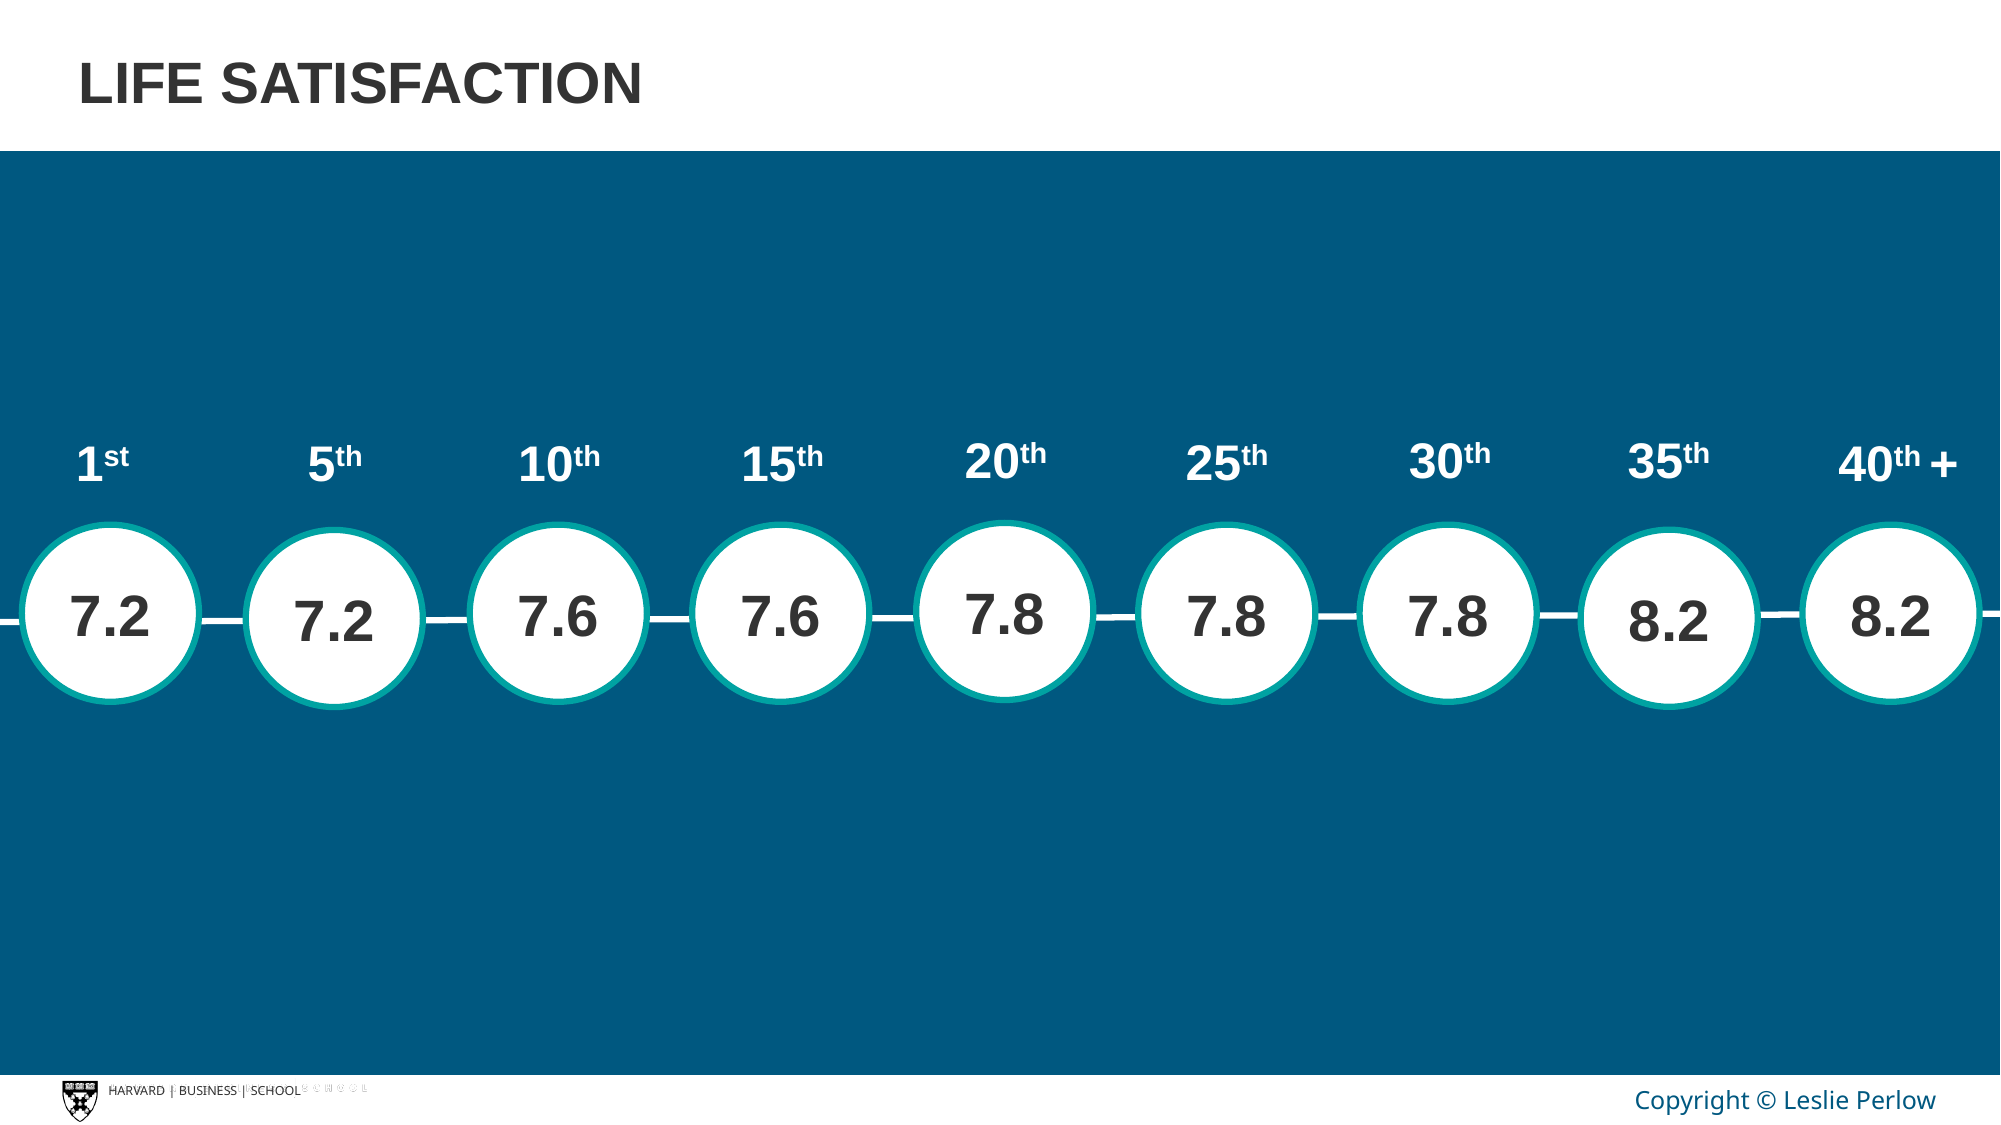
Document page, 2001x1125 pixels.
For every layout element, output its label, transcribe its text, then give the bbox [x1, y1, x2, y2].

text_box 8.2 [1579, 528, 1760, 613]
text_box 40th + [1800, 422, 1997, 501]
text_box 7.8 [1137, 623, 1317, 704]
text_box 7.6 [468, 623, 648, 704]
text_box LIFE SATISFACTION [64, 46, 1963, 150]
text_box 7.8 [1358, 523, 1539, 613]
text_box 7.6 [468, 523, 649, 613]
text_box 7.2 [20, 623, 201, 704]
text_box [0, 613, 2000, 623]
picture [61, 1077, 367, 1122]
text_box 7.6 [691, 623, 871, 704]
text_box 8.2 [1800, 523, 1982, 613]
text_box 8.2 [1579, 623, 1760, 709]
text_box 8.2 [1801, 623, 1981, 704]
text_box 7.8 [1358, 623, 1538, 704]
text_box 7.6 [690, 523, 871, 613]
text_box 7.8 [914, 521, 1095, 613]
text_box 7.2 [244, 528, 425, 613]
text_box 7.2 [20, 523, 201, 613]
text_box 7.8 [1136, 523, 1317, 613]
text_box 7.8 [915, 623, 1095, 702]
text_box 7.2 [244, 623, 425, 709]
